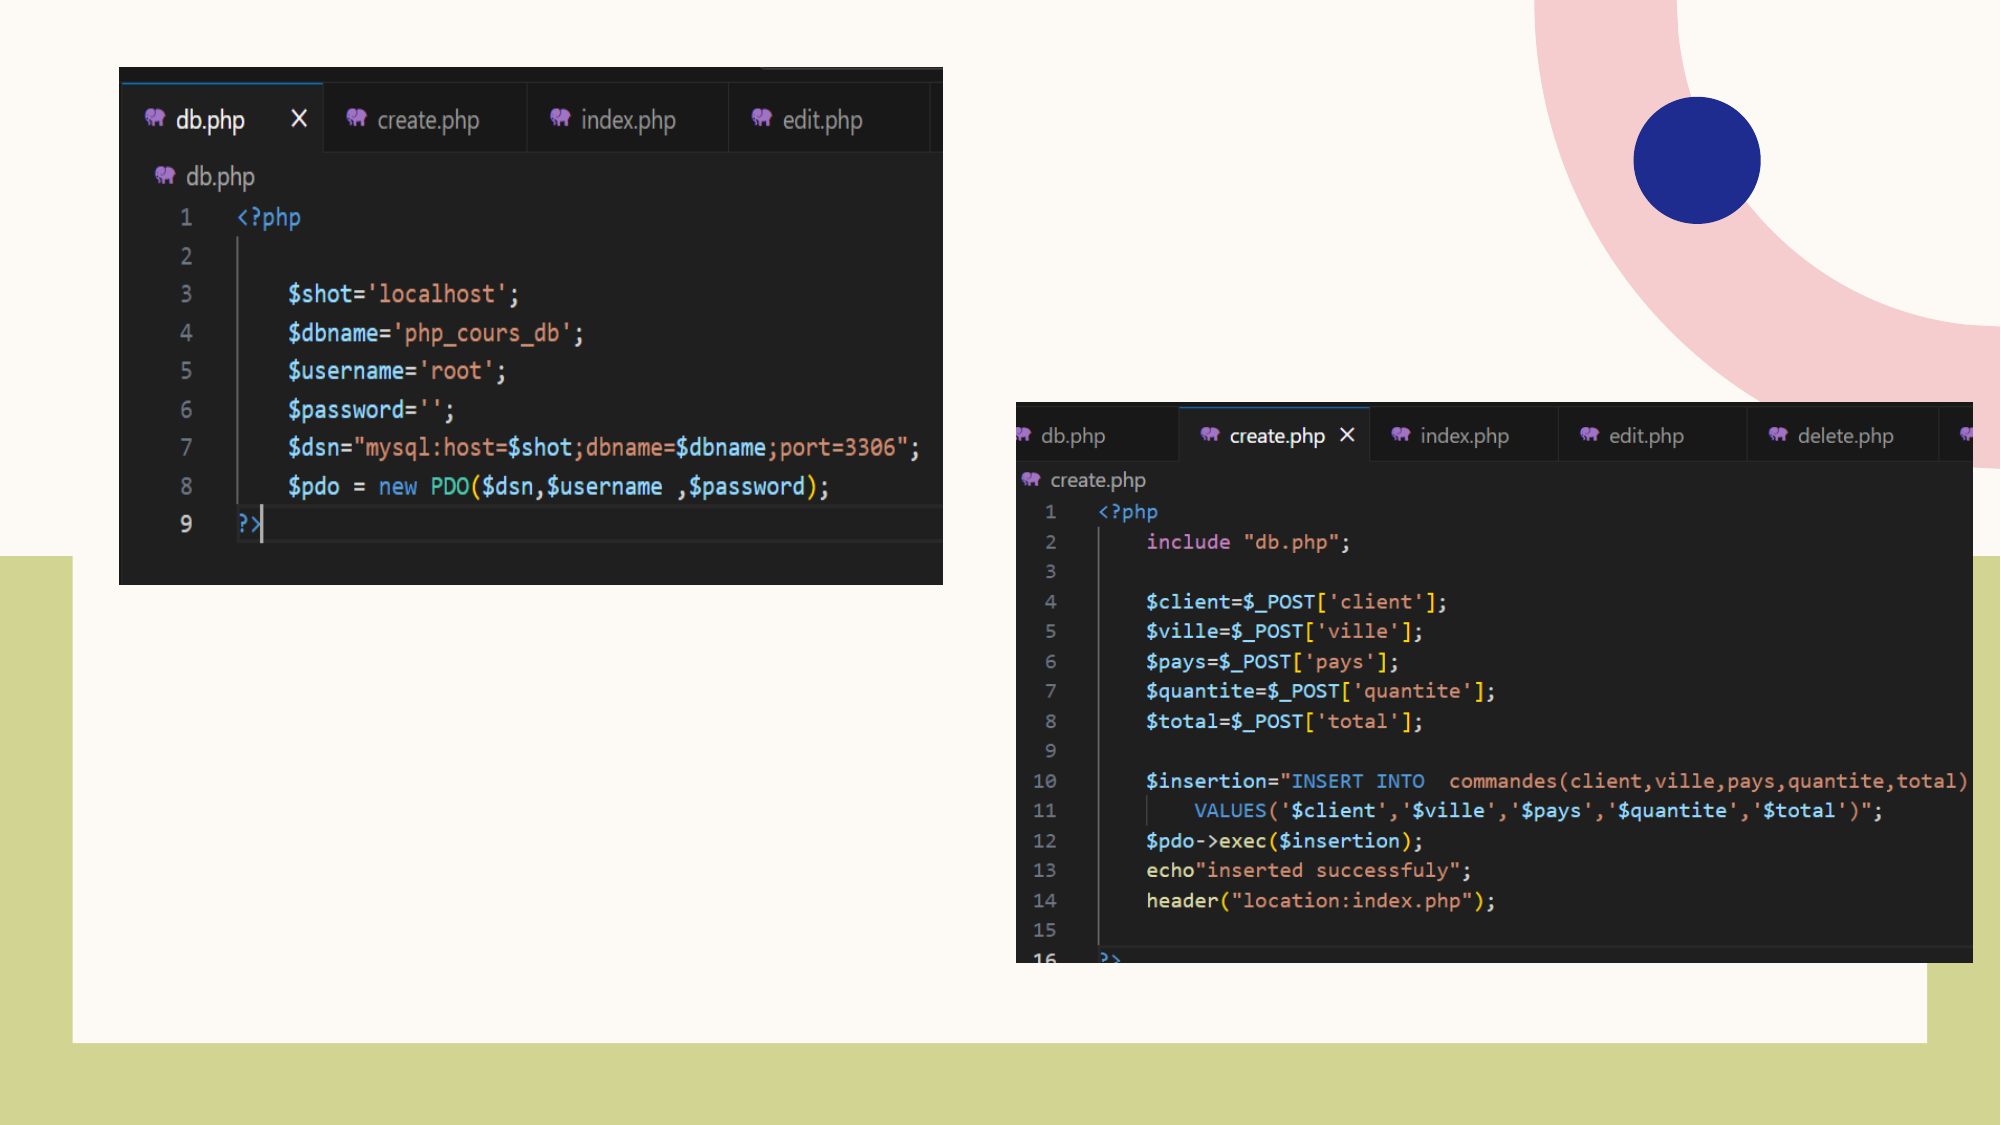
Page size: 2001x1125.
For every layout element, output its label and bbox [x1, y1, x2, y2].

picture [119, 67, 943, 585]
picture [1016, 402, 1973, 963]
